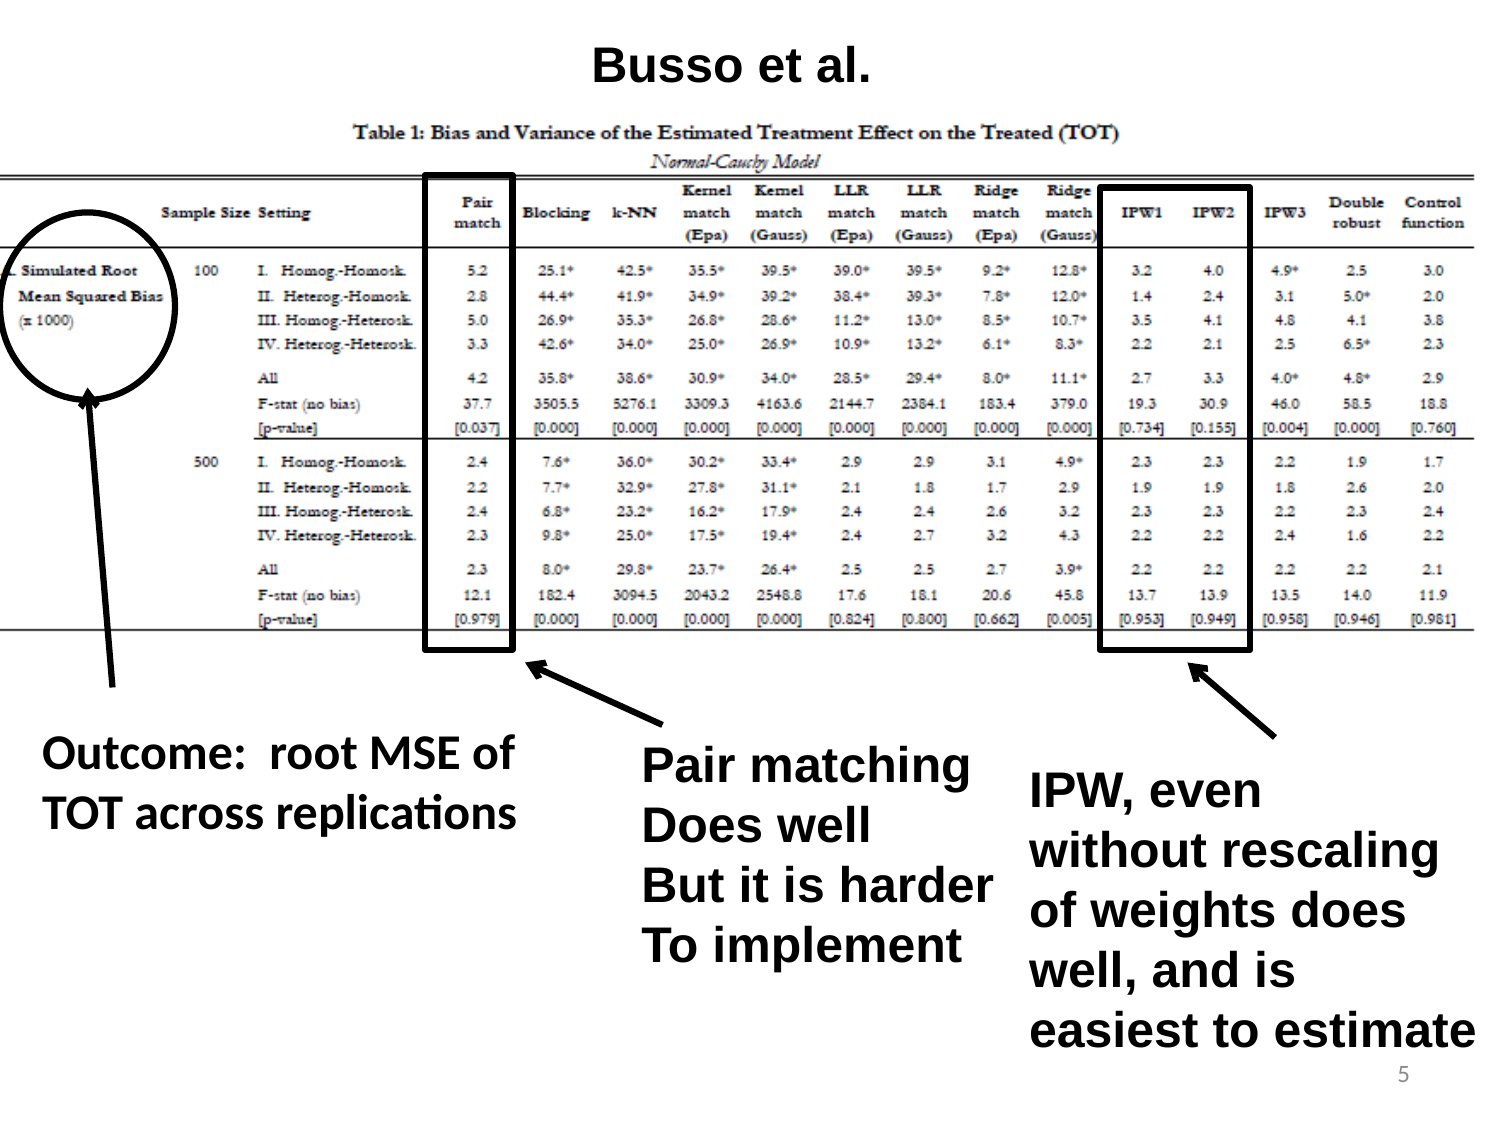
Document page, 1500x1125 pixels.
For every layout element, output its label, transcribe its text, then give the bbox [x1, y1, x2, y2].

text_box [1187, 662, 1276, 738]
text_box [0, 530, 244, 557]
text_box [1098, 648, 1252, 652]
picture [0, 112, 1500, 639]
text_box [524, 662, 663, 726]
text_box Outcome: root MSE of TOT across replications [27, 712, 533, 848]
slide_number 5 [1074, 1042, 1425, 1103]
text_box [423, 648, 515, 652]
text_box IPW, even without rescaling of weights does well, and is easiest to estimate [1014, 749, 1492, 1065]
text_box Pair matching Does well But it is harder To implement [626, 724, 1010, 980]
text_box Busso et al. [576, 24, 901, 100]
